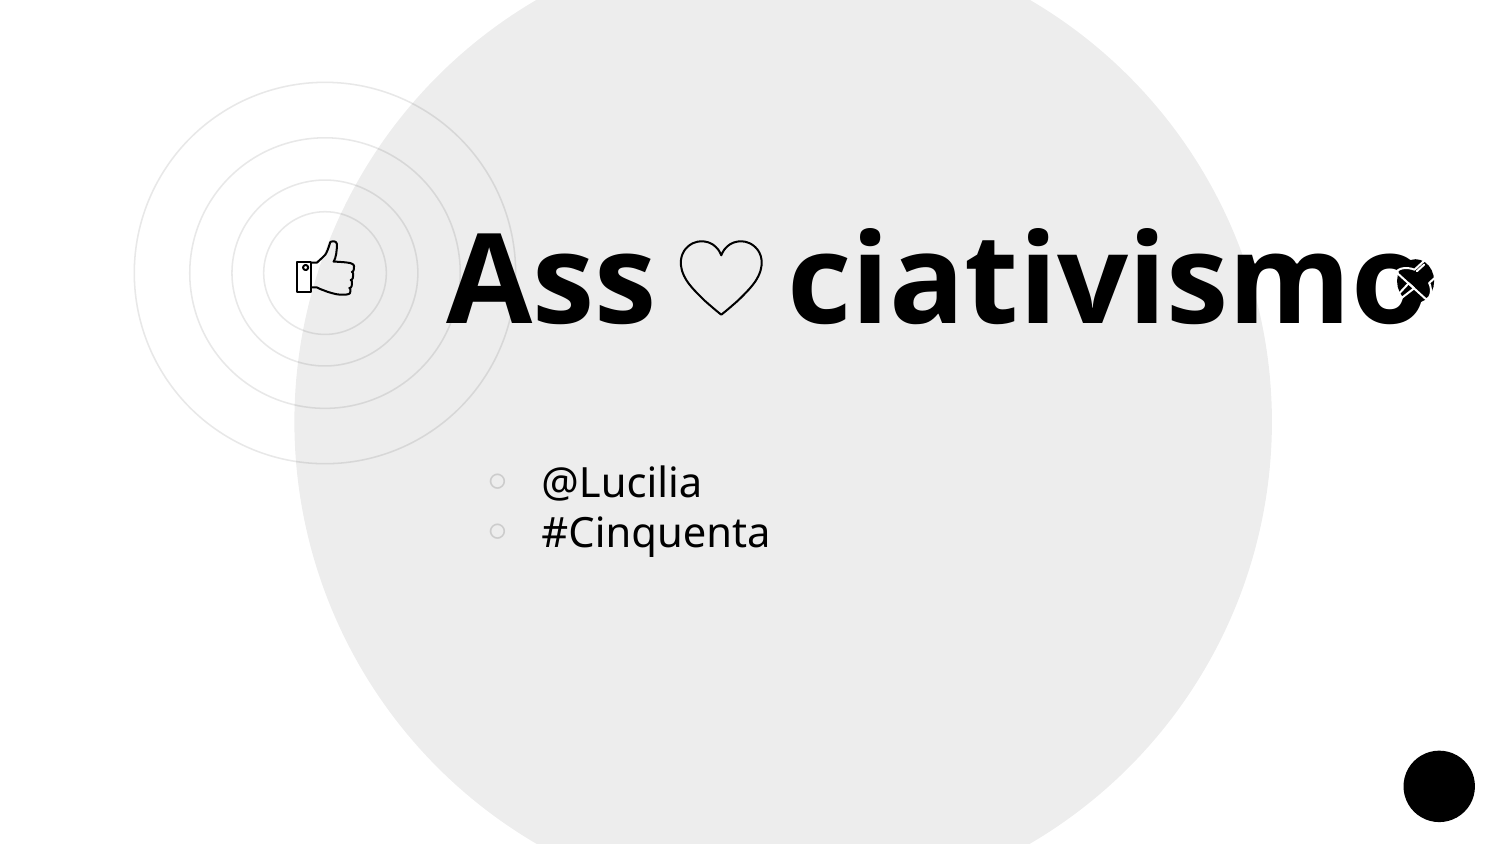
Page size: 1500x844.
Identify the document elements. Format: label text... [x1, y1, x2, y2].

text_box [1386, 250, 1451, 309]
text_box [297, 241, 355, 295]
title Ass ciativismo [431, 173, 1485, 364]
subtitle @Lucilia #Cinquenta [451, 440, 936, 587]
